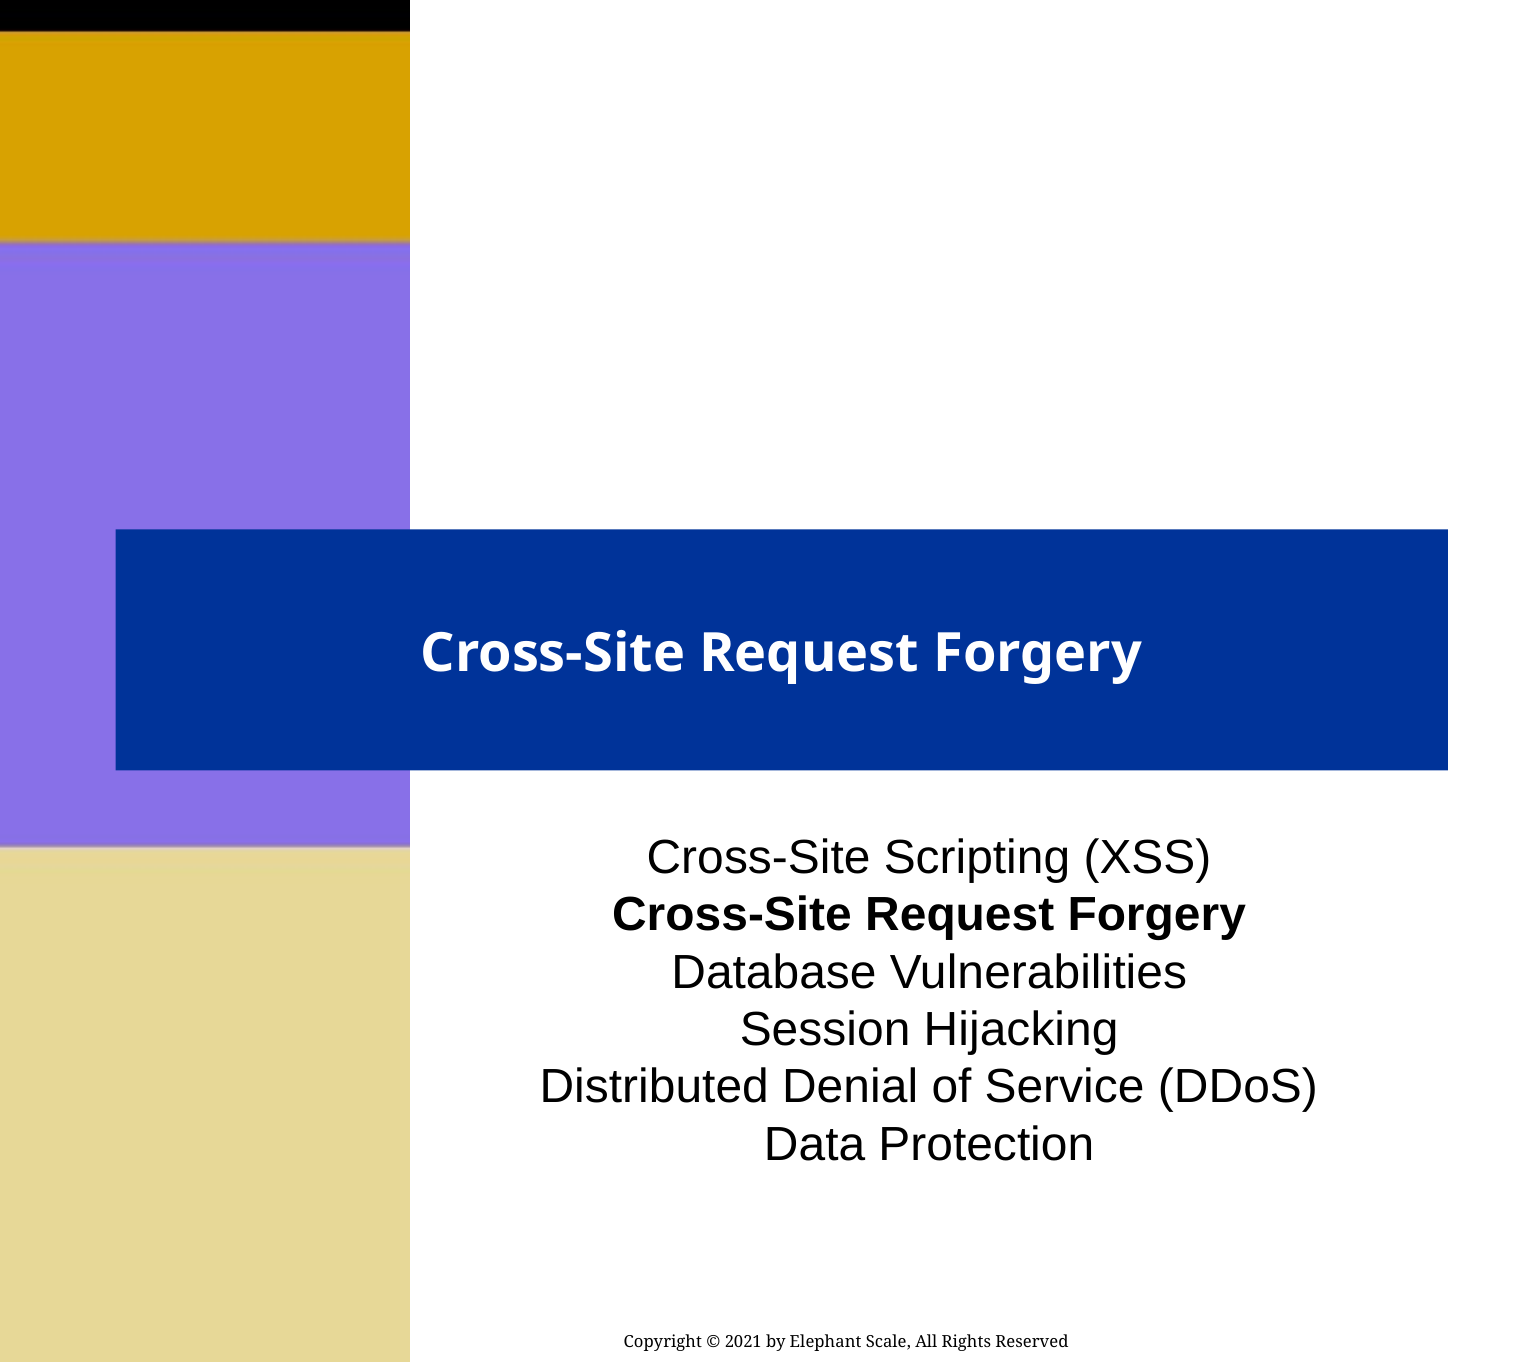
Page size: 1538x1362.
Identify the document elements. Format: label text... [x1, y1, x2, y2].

picture [0, 0, 410, 1362]
title Cross-Site Request Forgery [115, 529, 1449, 771]
subtitle Cross-Site Scripting (XSS) Cross-Site Request Forgery Database Vulnerabilities Session Hijacking Distributed Denial of Service (DDoS) Data Protection [409, 817, 1450, 884]
text_box Copyright © 2021 by Elephant Scale, All Rights Reserved [608, 1322, 1085, 1358]
